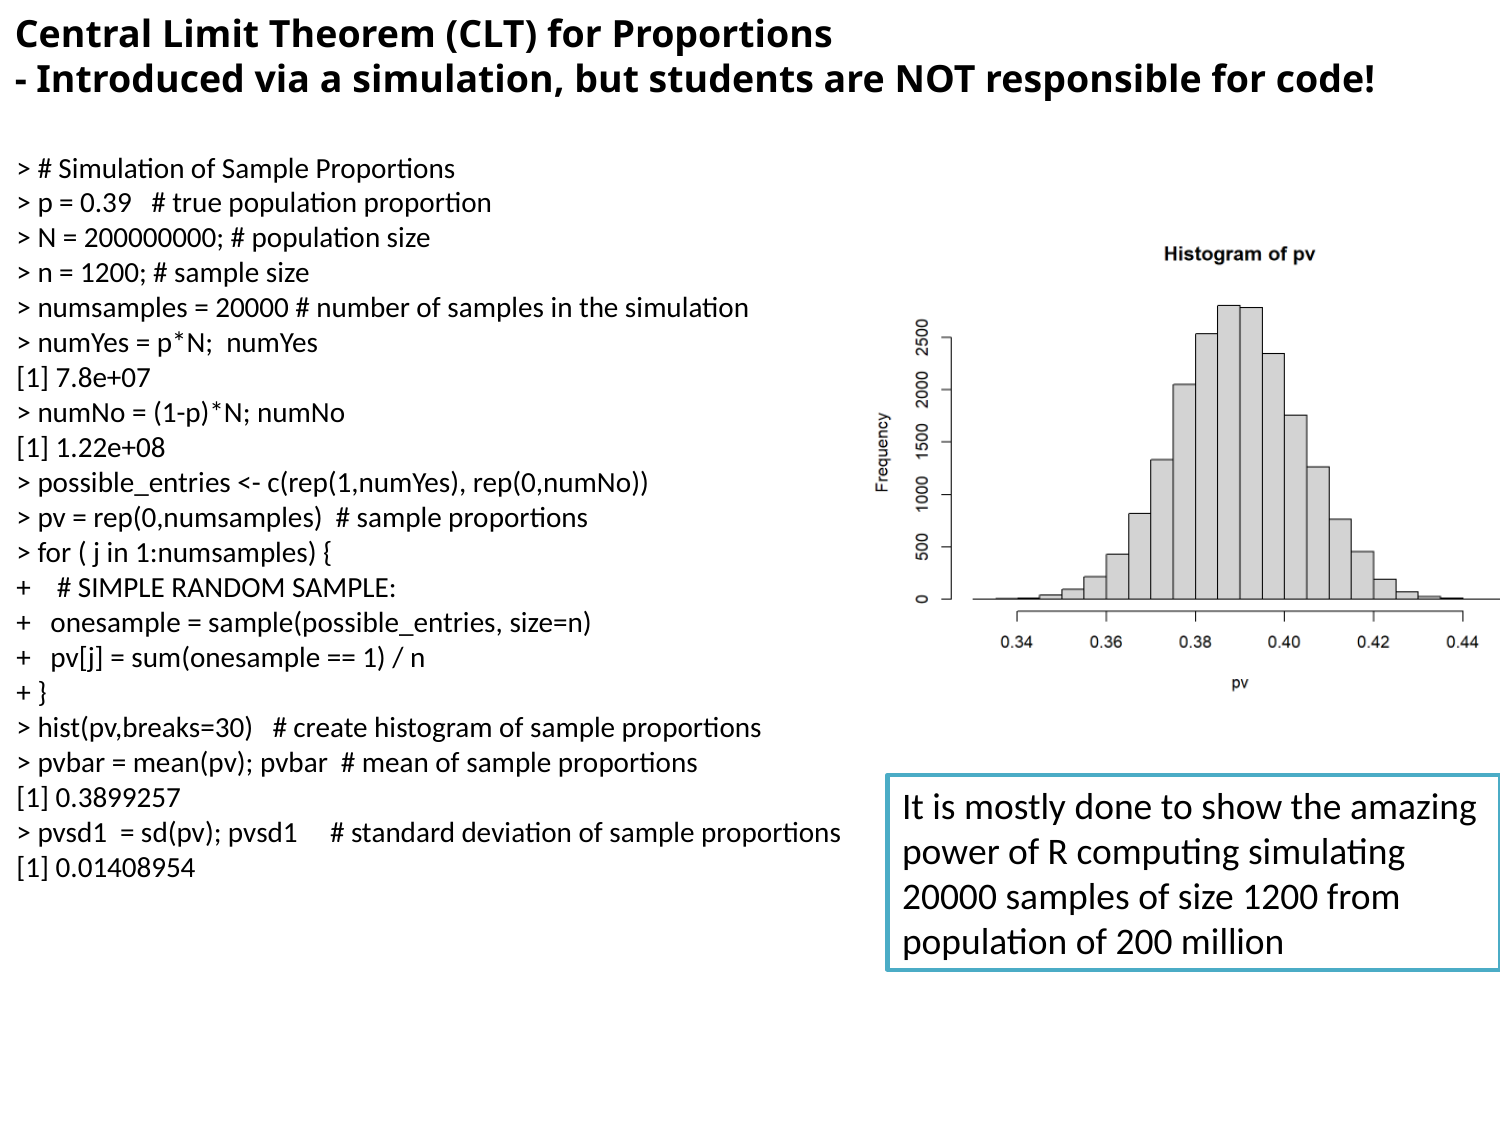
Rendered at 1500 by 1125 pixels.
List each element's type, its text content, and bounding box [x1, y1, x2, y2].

text_box It is mostly done to show the amazing power of R computing simulating 20000 samples of size 1200 from population of 200 million [885, 773, 1500, 972]
text_box Central Limit Theorem (CLT) for Proportions - Introduced via a simulation, but students are NOT responsible for code! [0, 3, 1500, 108]
text_box > # Simulation of Sample Proportions > p = 0.39 # true population proportion > N = 200000000; # population size > n = 1200; # sample size > numsamples = 20000 # number of samples in the simulation > numYes = p*N; numYes [1] 7.8e+07 > numNo = (1-p)*N; numNo [1] 1.22e+08 > possible_entries <- c(rep(1,numYes), rep(0,numNo)) > pv = rep(0,numsamples) # sample proportions > for ( j in 1:numsamples) { + # SIMPLE RANDOM SAMPLE: + onesample = sample(possible_entries, size=n) + pv[j] = sum(onesample == 1) / n + } > hist(pv,breaks=30) # create histogram of sample proportions > pvbar = mean(pv); pvbar # mean of sample proportions [1] 0.3899257 > pvsd1 = sd(pv); pvsd1 # standard deviation of sample proportions [1] 0.01408954 [1, 141, 857, 891]
picture [862, 237, 1500, 700]
